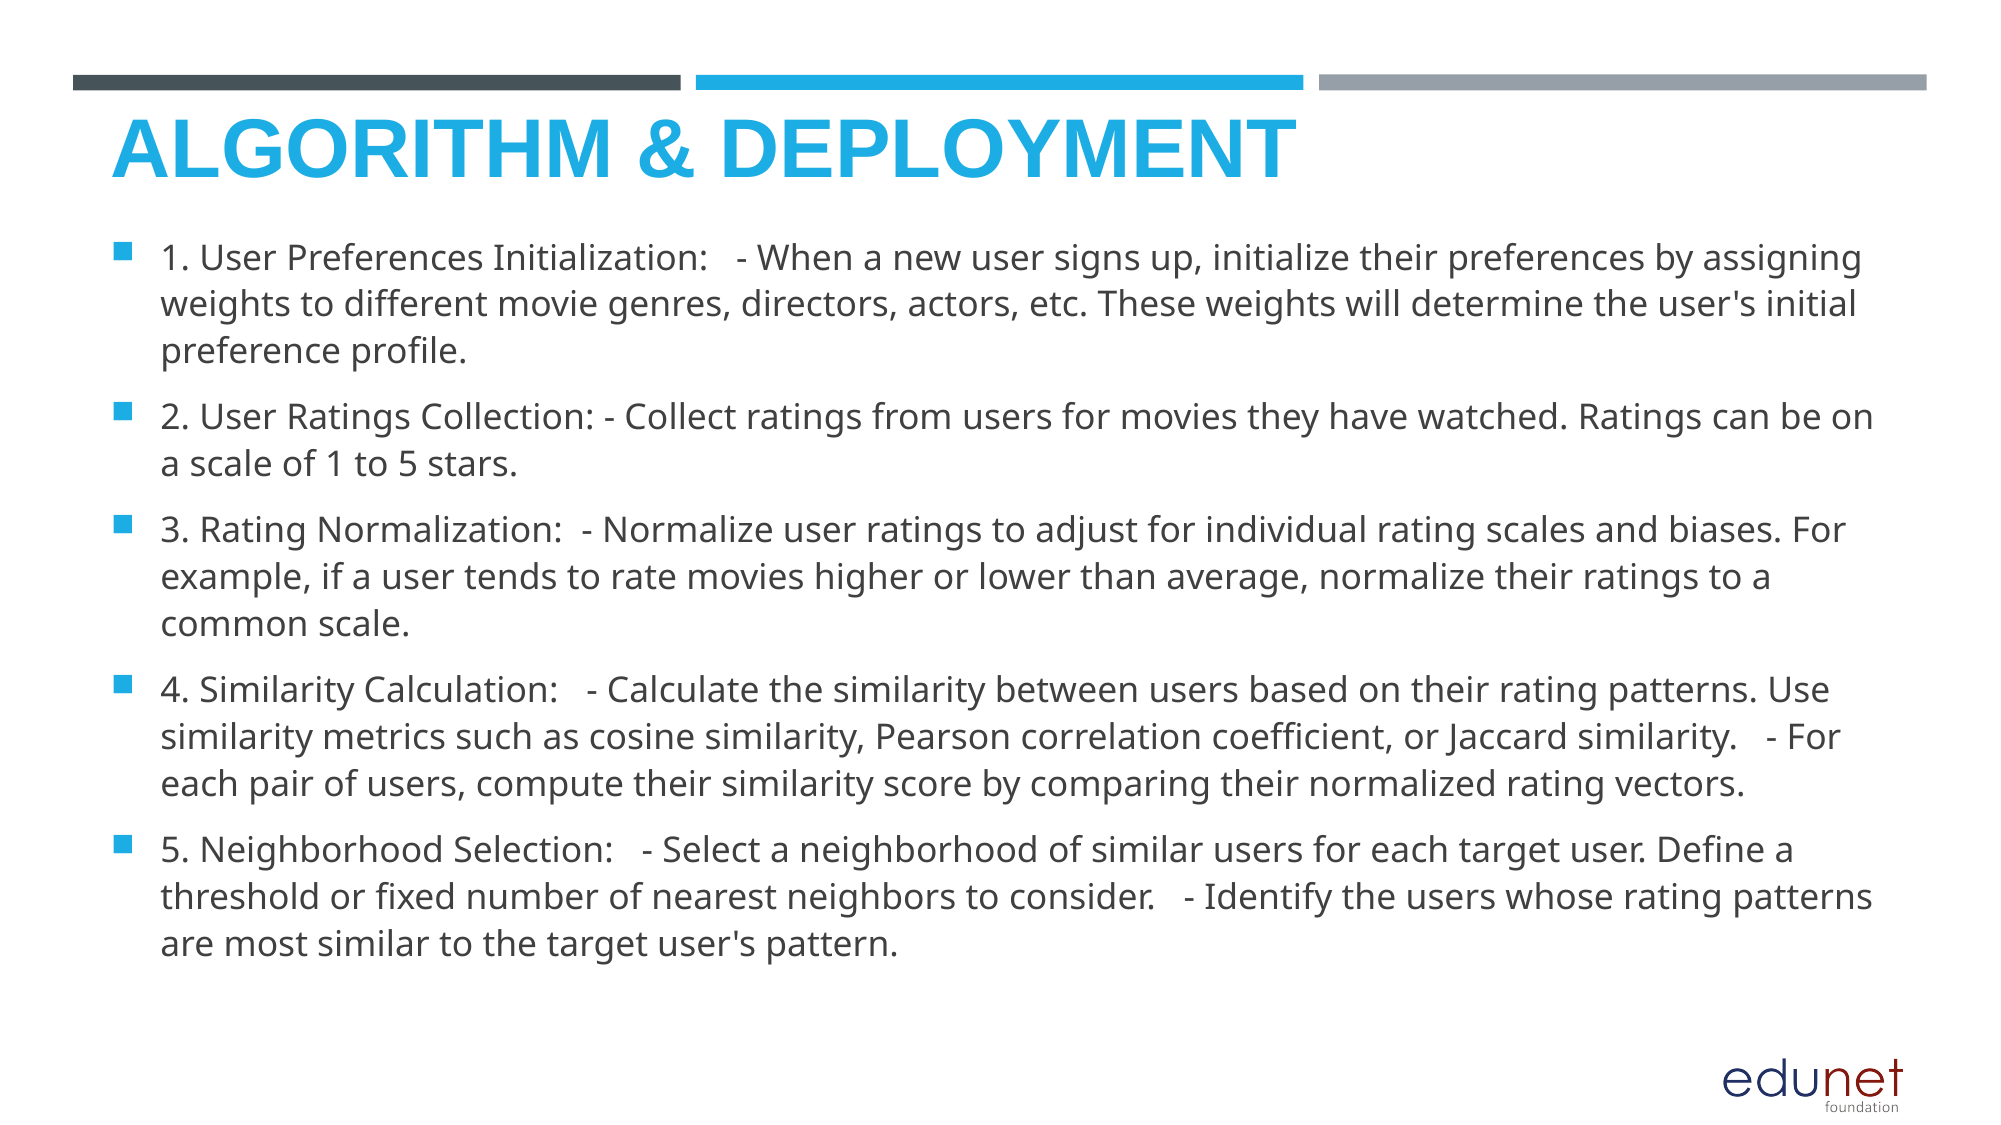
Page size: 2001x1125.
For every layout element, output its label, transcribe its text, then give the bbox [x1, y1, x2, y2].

picture [1719, 1056, 1905, 1116]
title Algorithm & Deployment [94, 114, 1906, 203]
list 1. User Preferences Initialization: - When a new user signs up, initialize their preferences by assigning weights to different movie genres, directors, actors, etc. These weights will determine the user's initial preference profile. 2. User Ratings Collection: - Collect ratings from users for movies they have watched. Ratings can be on a scale of 1 to 5 stars. 3. Rating Normalization: - Normalize user ratings to adjust for individual rating scales and biases. For example, if a user tends to rate movies higher or lower than average, normalize their ratings to a common scale. 4. Similarity Calculation: - Calculate the similarity between users based on their rating patterns. Use similarity metrics such as cosine similarity, Pearson correlation coefficient, or Jaccard similarity. - For each pair of users, compute their similarity score by comparing their normalized rating vectors. 5. Neighborhood Selection: - Select a neighborhood of similar users for each target user. Define a threshold or fixed number of nearest neighbors to consider. - Identify the users whose rating patterns are most similar to the target user's pattern. [94, 213, 1906, 981]
